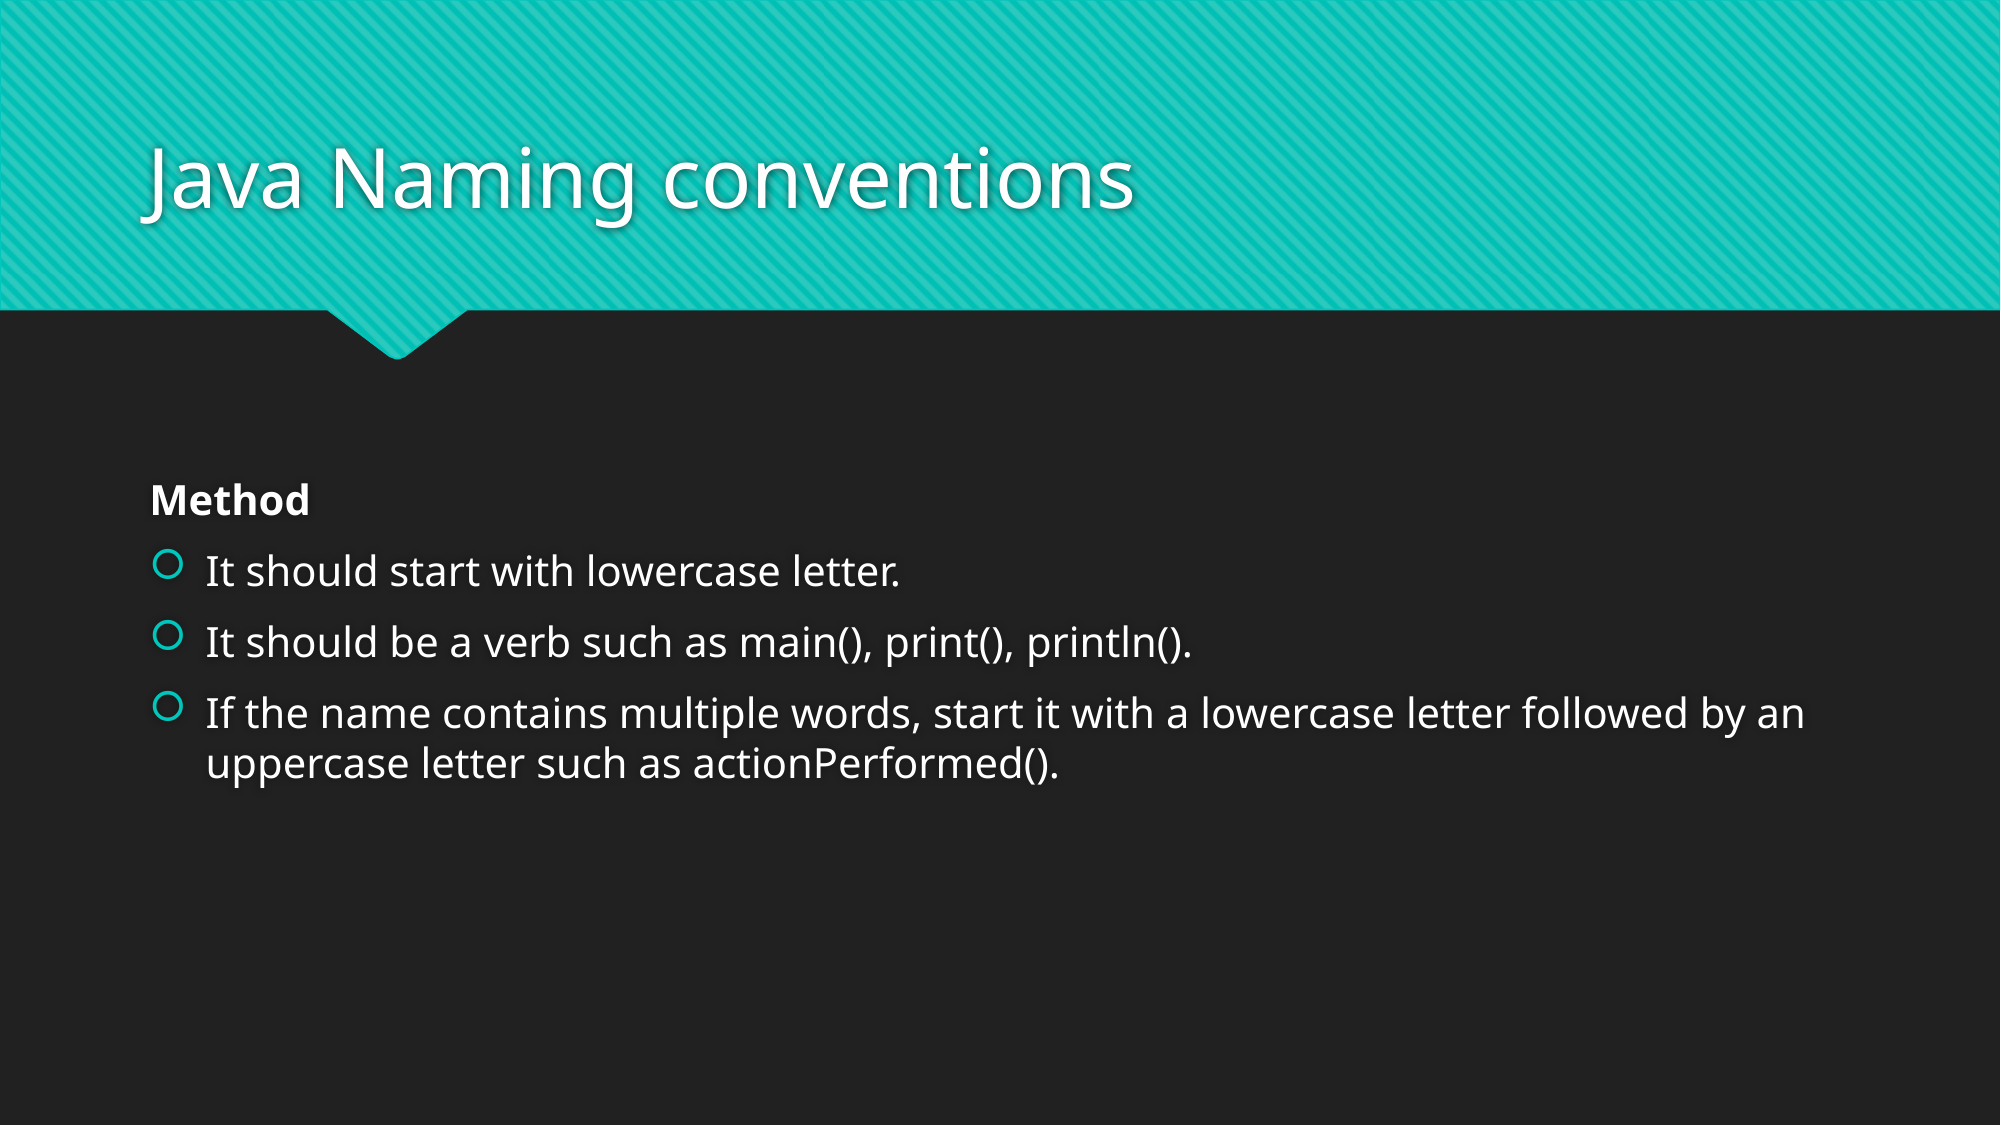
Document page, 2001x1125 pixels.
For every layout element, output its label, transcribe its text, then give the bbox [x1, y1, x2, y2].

title Java Naming conventions [132, 73, 1868, 233]
list Method It should start with lowercase letter. It should be a verb such as main(), print(), println(). If the name contains multiple words, start it with a lowercase letter followed by an uppercase letter such as actionPerformed(). [134, 364, 1866, 962]
